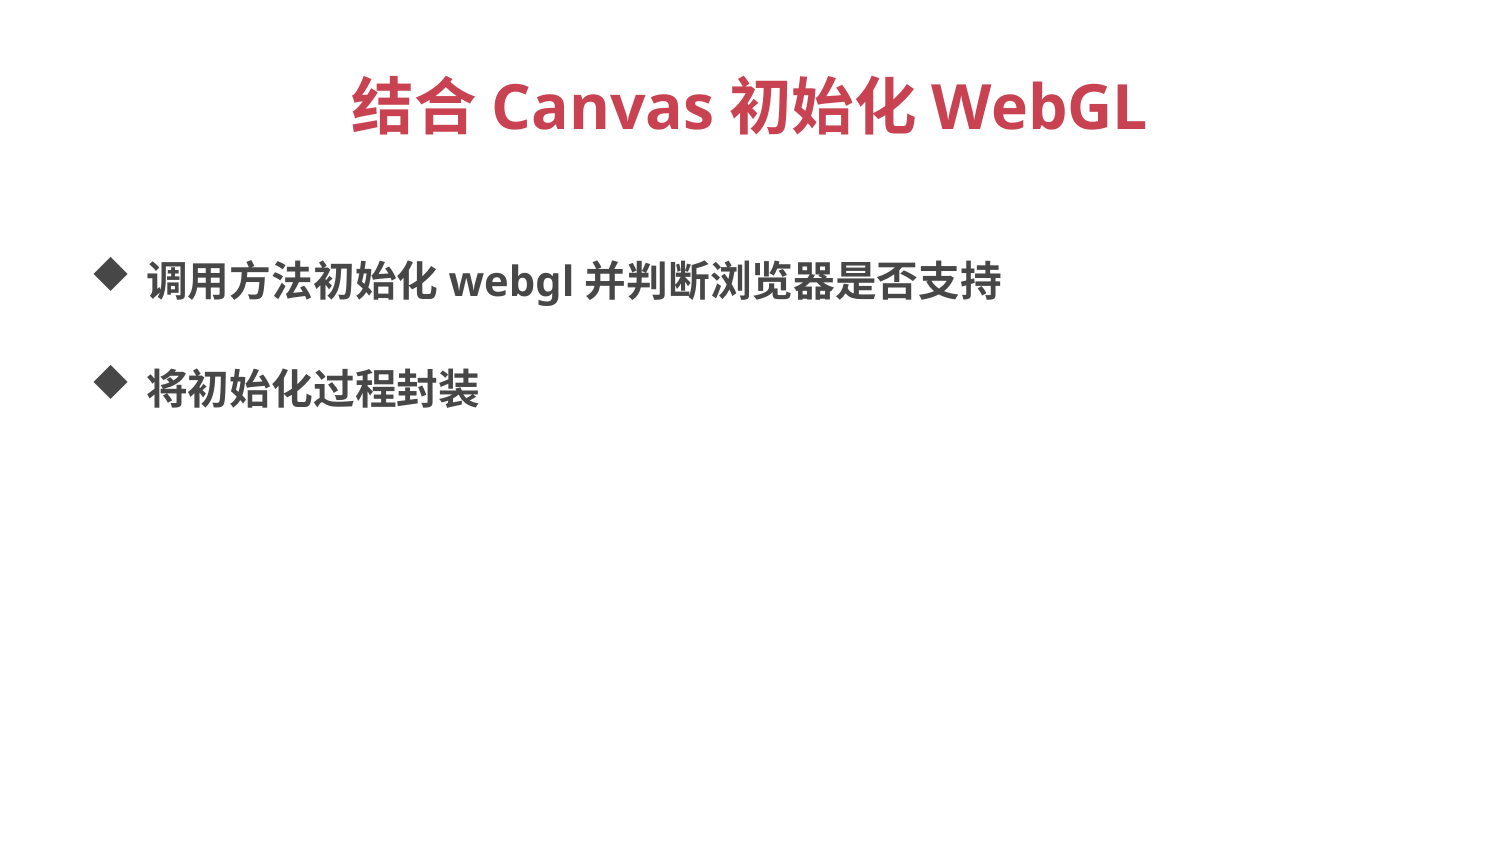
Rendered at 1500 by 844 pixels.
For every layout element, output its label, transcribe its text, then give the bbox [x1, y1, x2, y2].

list 调用方法初始化webgl并判断浏览器是否支持 将初始化过程封装 [74, 196, 1426, 754]
title 结合Canvas初始化WebGL [74, 33, 1426, 175]
